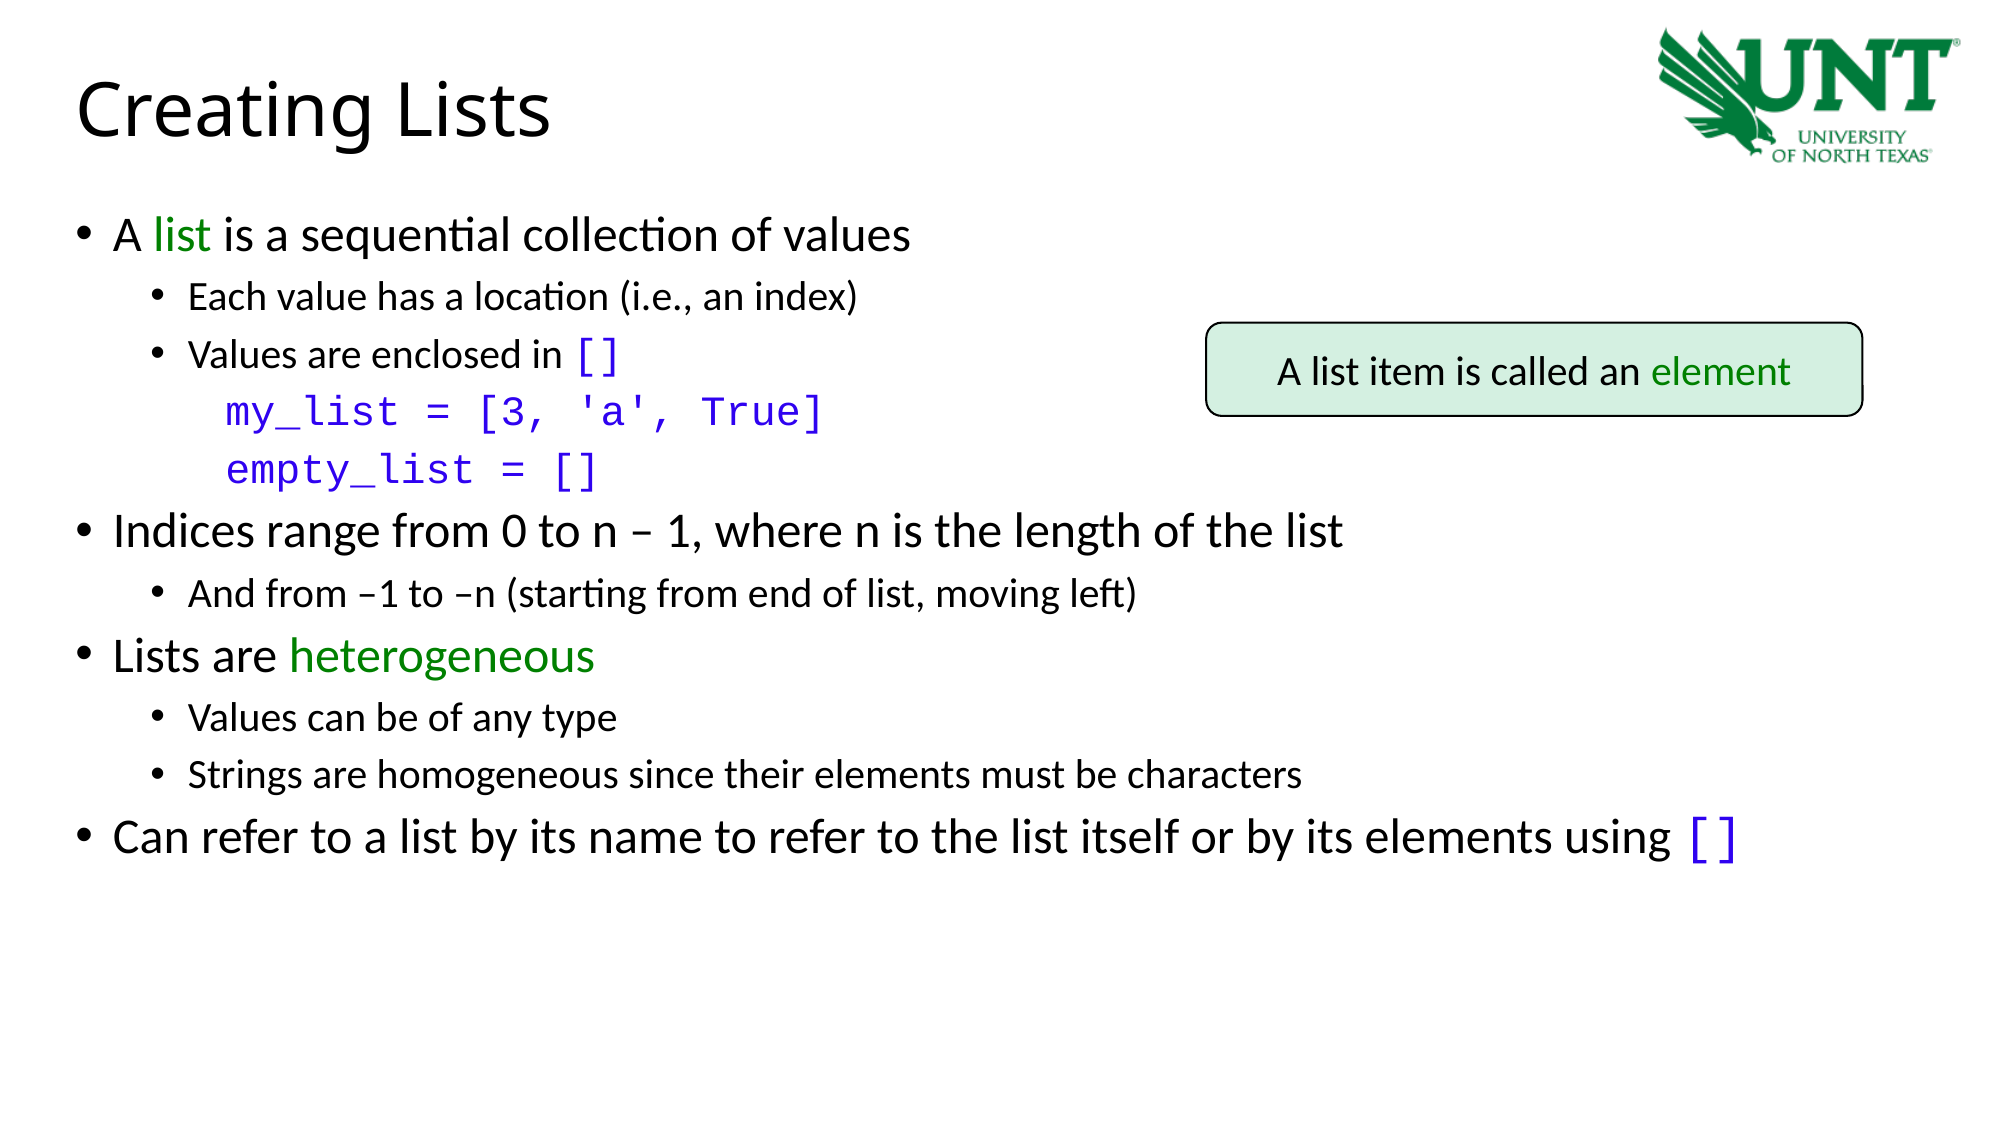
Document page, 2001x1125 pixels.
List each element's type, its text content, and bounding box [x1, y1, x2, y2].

list A list is a sequential collection of values Each value has a location (i.e., an index) Values are enclosed in [] my_list = [3, 'a', True] empty_list = [] Indices range from 0 to n – 1, where n is the length of the list And from –1 to –n (starting from end of list, moving left) Lists are heterogeneous Values can be of any type Strings are homogeneous since their elements must be characters Can refer to a list by its name to refer to the list itself or by its elements using [] [60, 200, 1863, 1019]
picture [1572, 0, 2001, 206]
text_box A list item is called an element [1205, 321, 1864, 417]
title Creating Lists [60, 35, 1786, 188]
